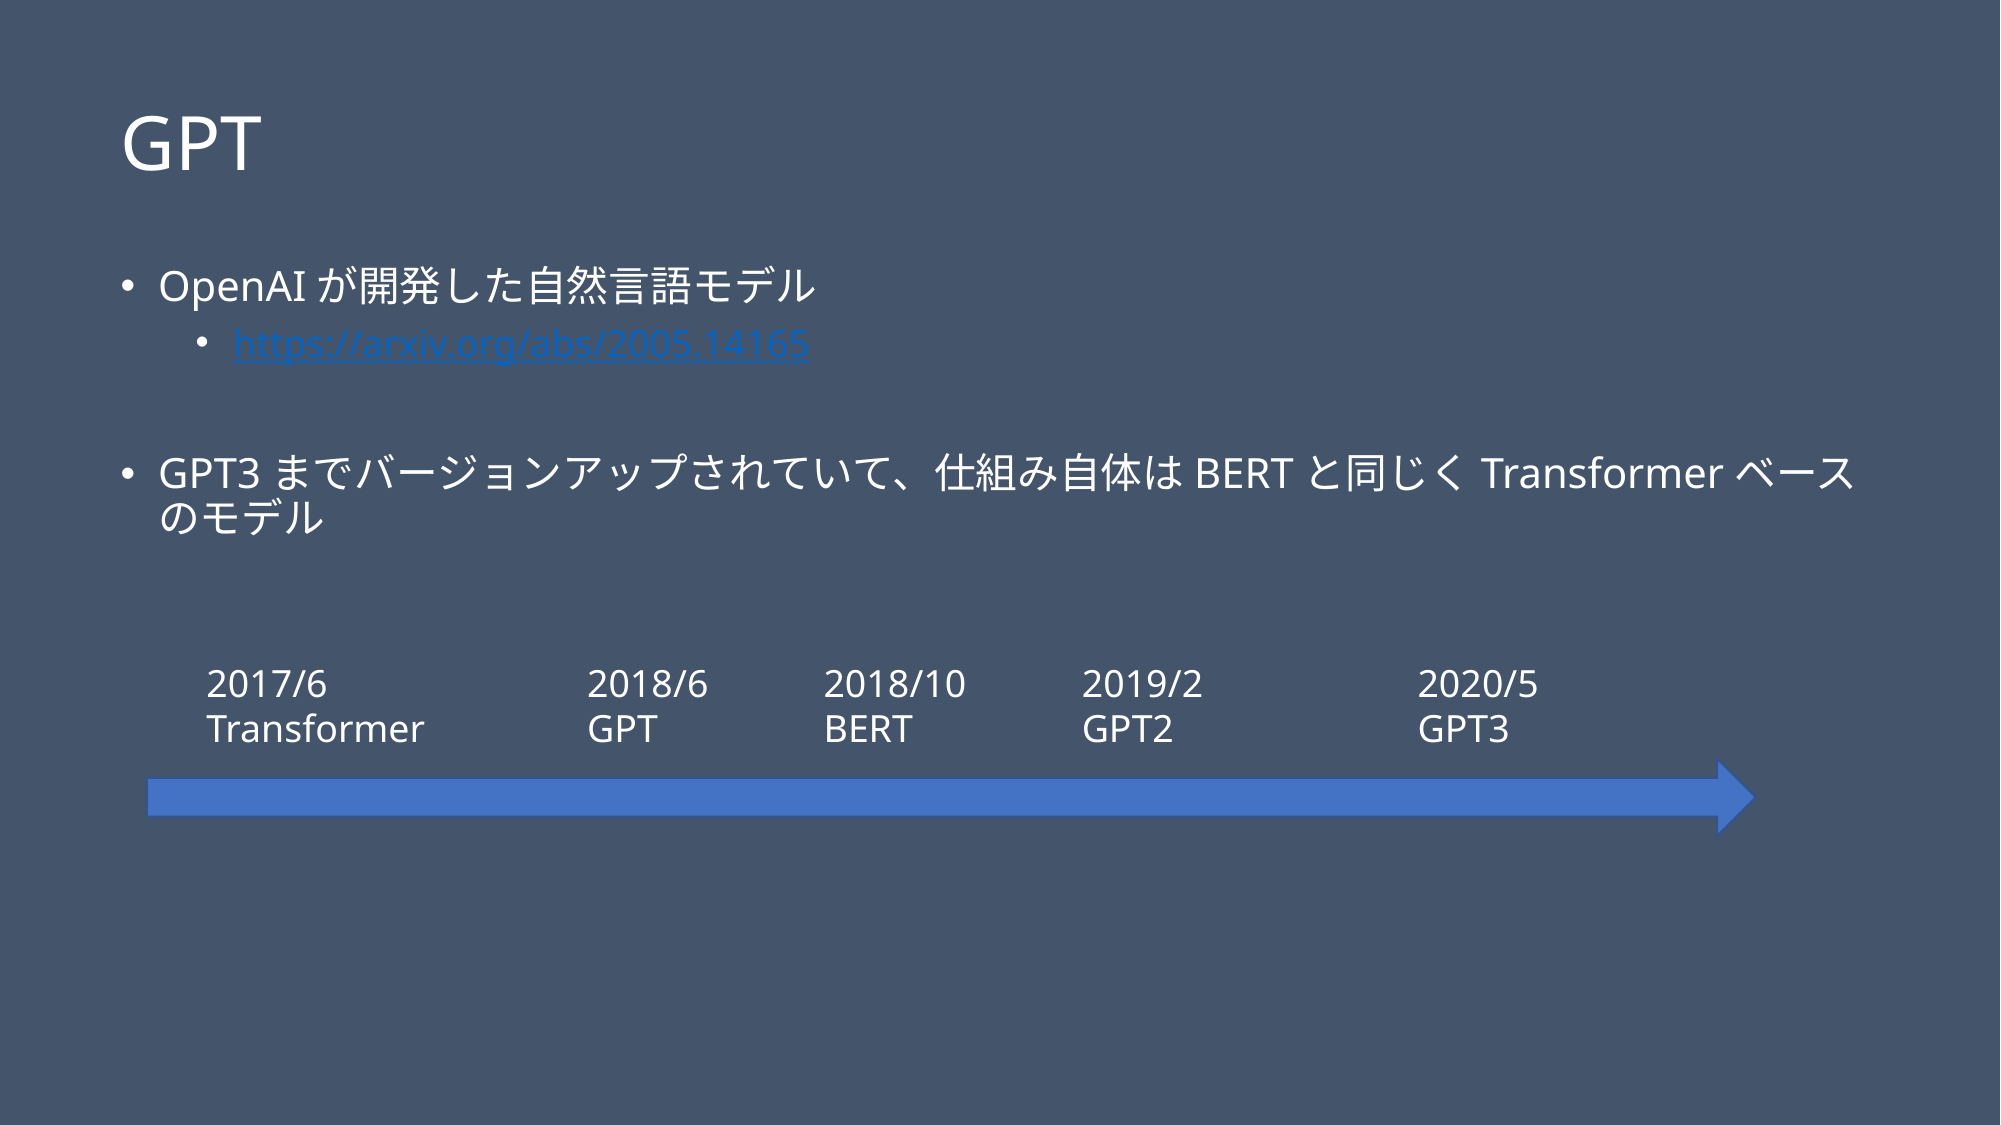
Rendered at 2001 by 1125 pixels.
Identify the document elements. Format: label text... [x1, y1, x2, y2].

text_box 2017/6 Transformer [191, 652, 453, 758]
text_box 2020/5 GPT3 [1402, 652, 1580, 758]
title GPT [105, 52, 1895, 240]
list OpenAIが開発した自然言語モデル https://arxiv.org/abs/2005.14165 GPT3までバージョンアップされていて、仕組み自体はBERTと同じくTransformerベースのモデル [105, 257, 1895, 979]
text_box 2018/6 GPT [572, 652, 750, 758]
text_box [145, 756, 1758, 839]
text_box 2018/10 BERT [808, 652, 986, 758]
text_box 2019/2 GPT2 [1067, 652, 1245, 758]
